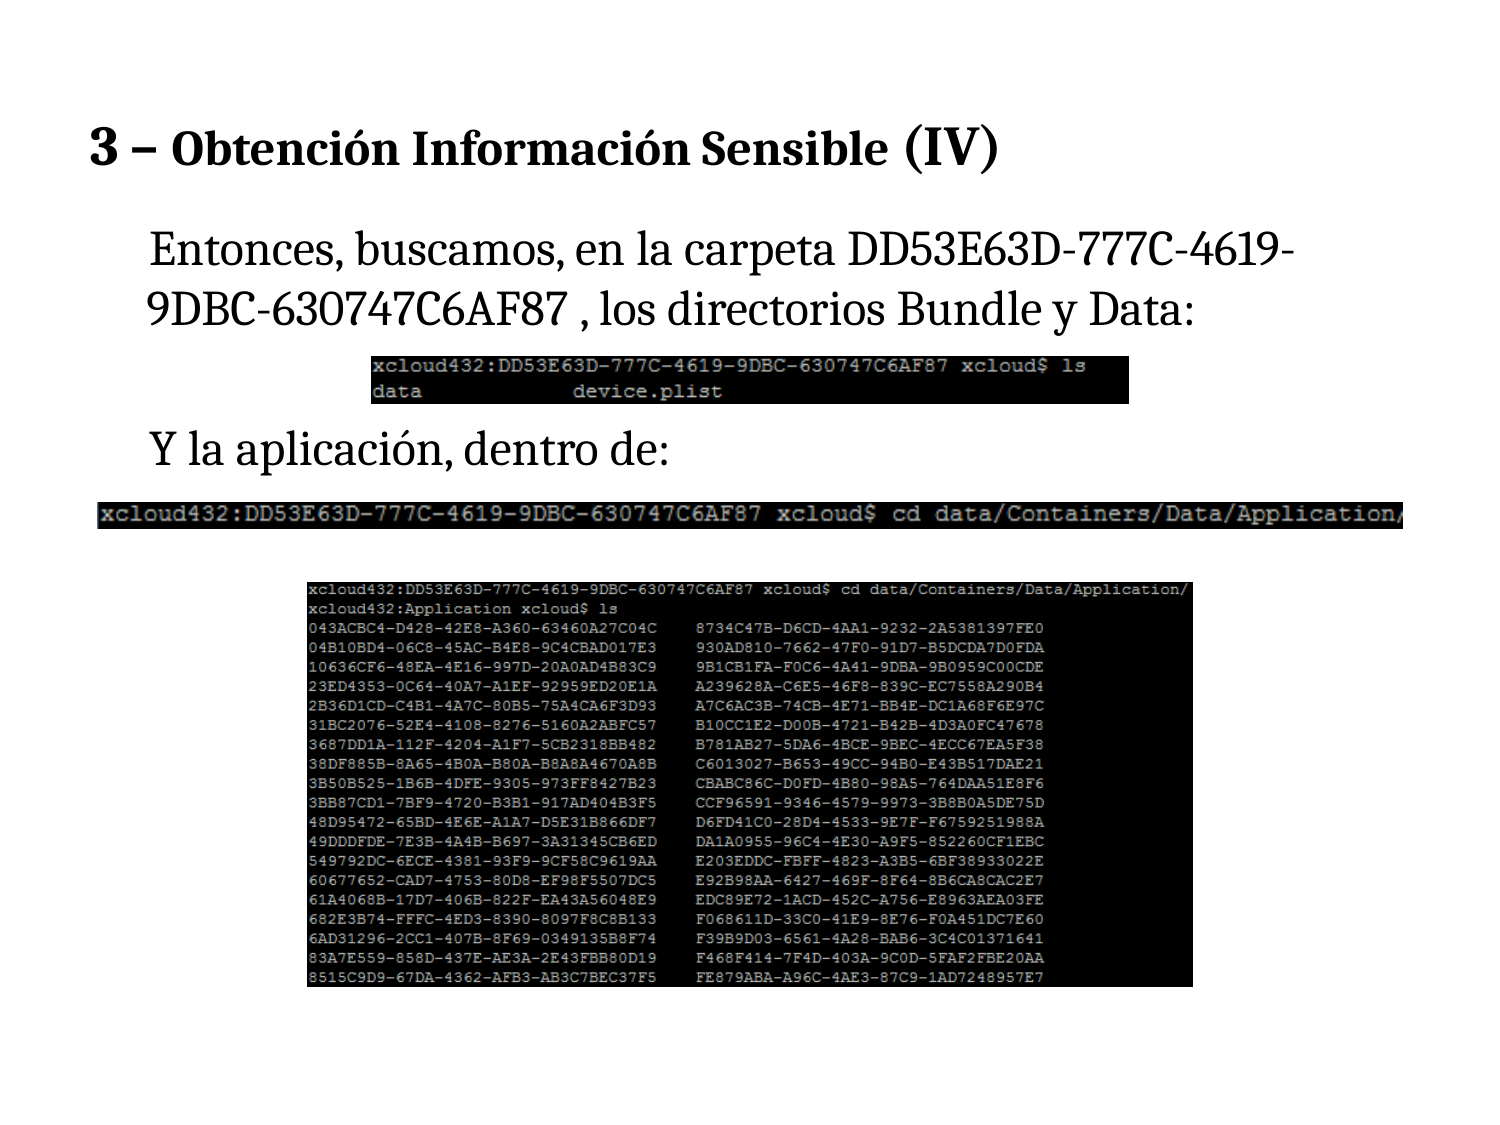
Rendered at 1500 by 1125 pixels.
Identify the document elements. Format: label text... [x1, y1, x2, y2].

text_box Entonces, buscamos, en la carpeta DD53E63D-777C-4619-9DBC-630747C6AF87 , los directorios Bundle y Data: Y la aplicación, dentro de: [74, 208, 1425, 1047]
picture [371, 356, 1129, 404]
text_box 3 – Obtención Información Sensible (IV) [74, 101, 1425, 185]
picture [97, 502, 1403, 529]
picture [306, 582, 1194, 988]
